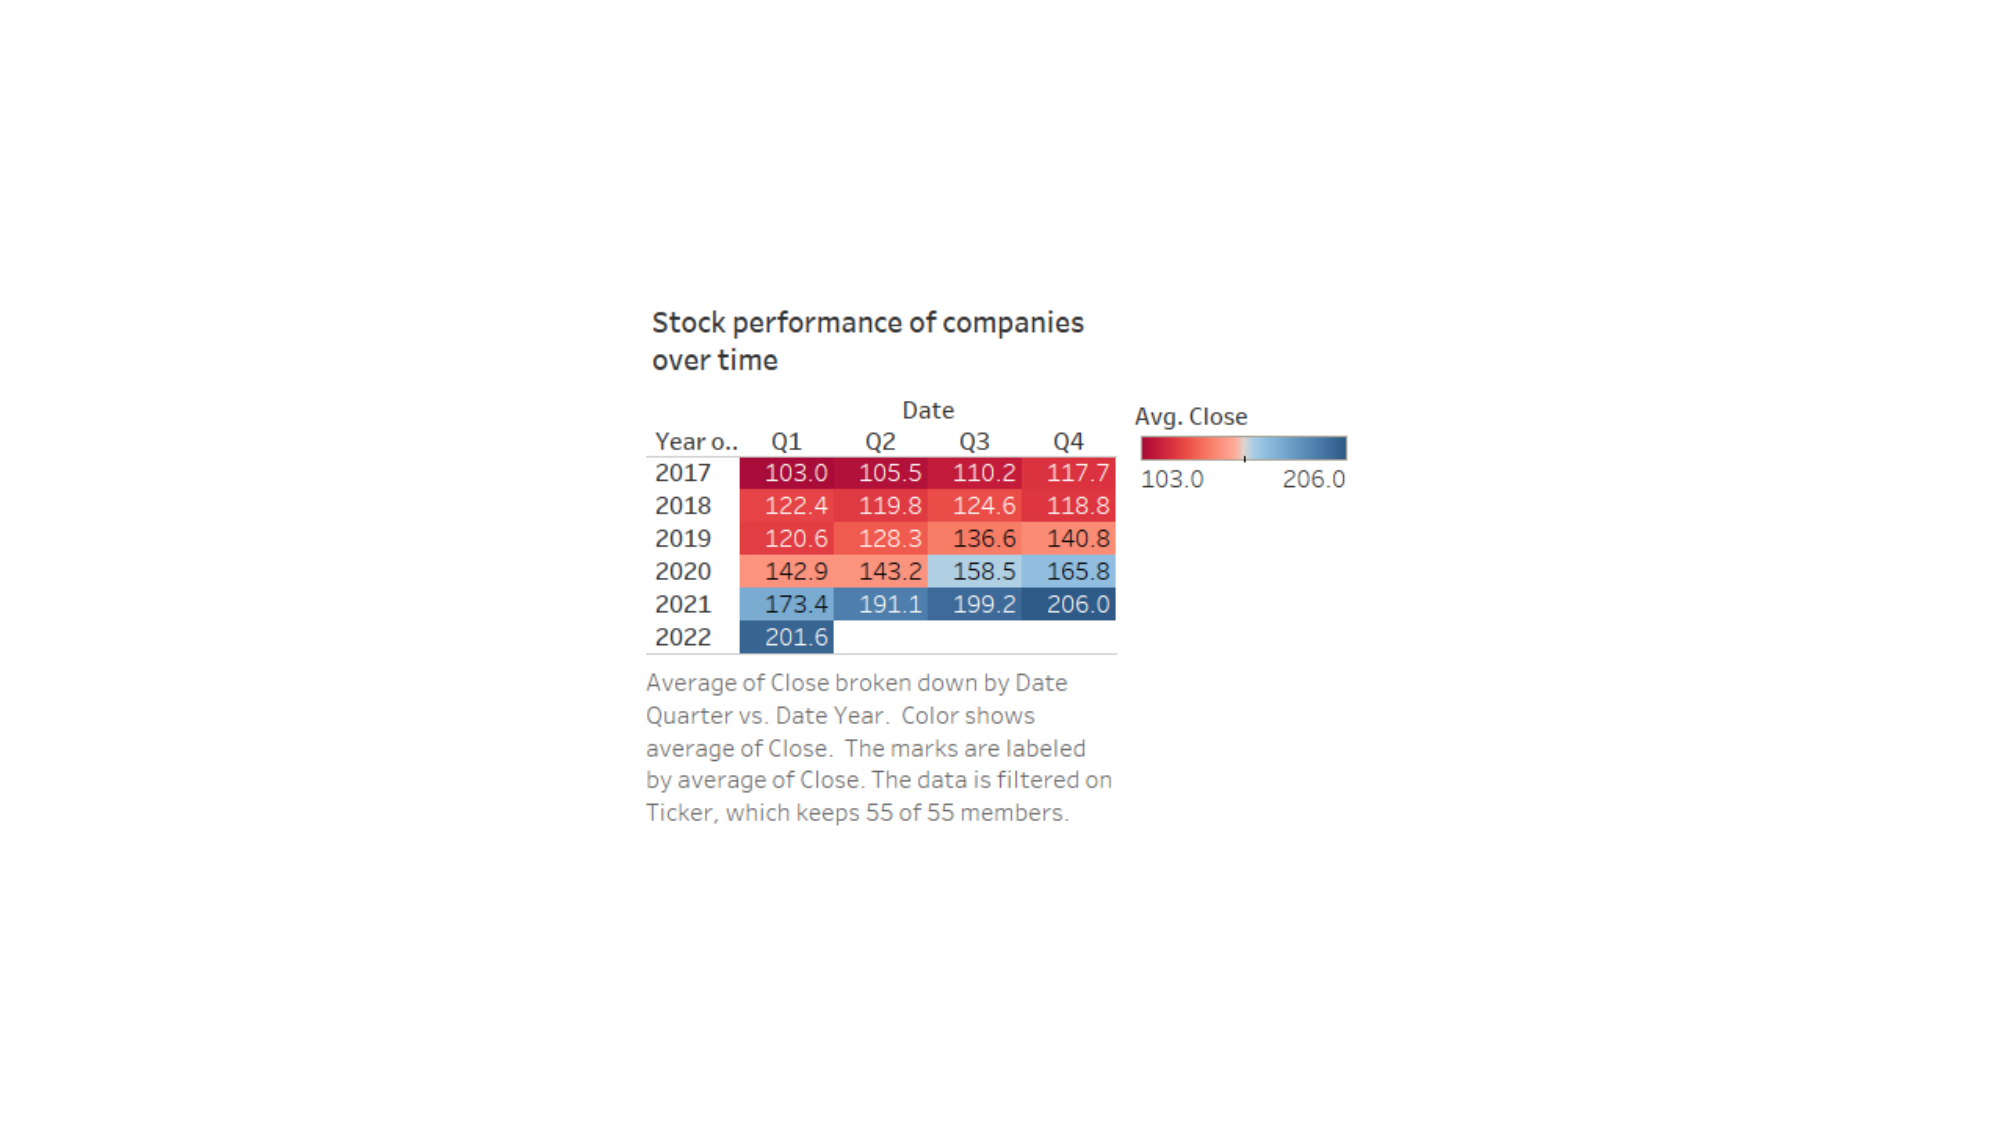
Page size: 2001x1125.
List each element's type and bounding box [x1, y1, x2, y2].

picture [646, 292, 1354, 832]
